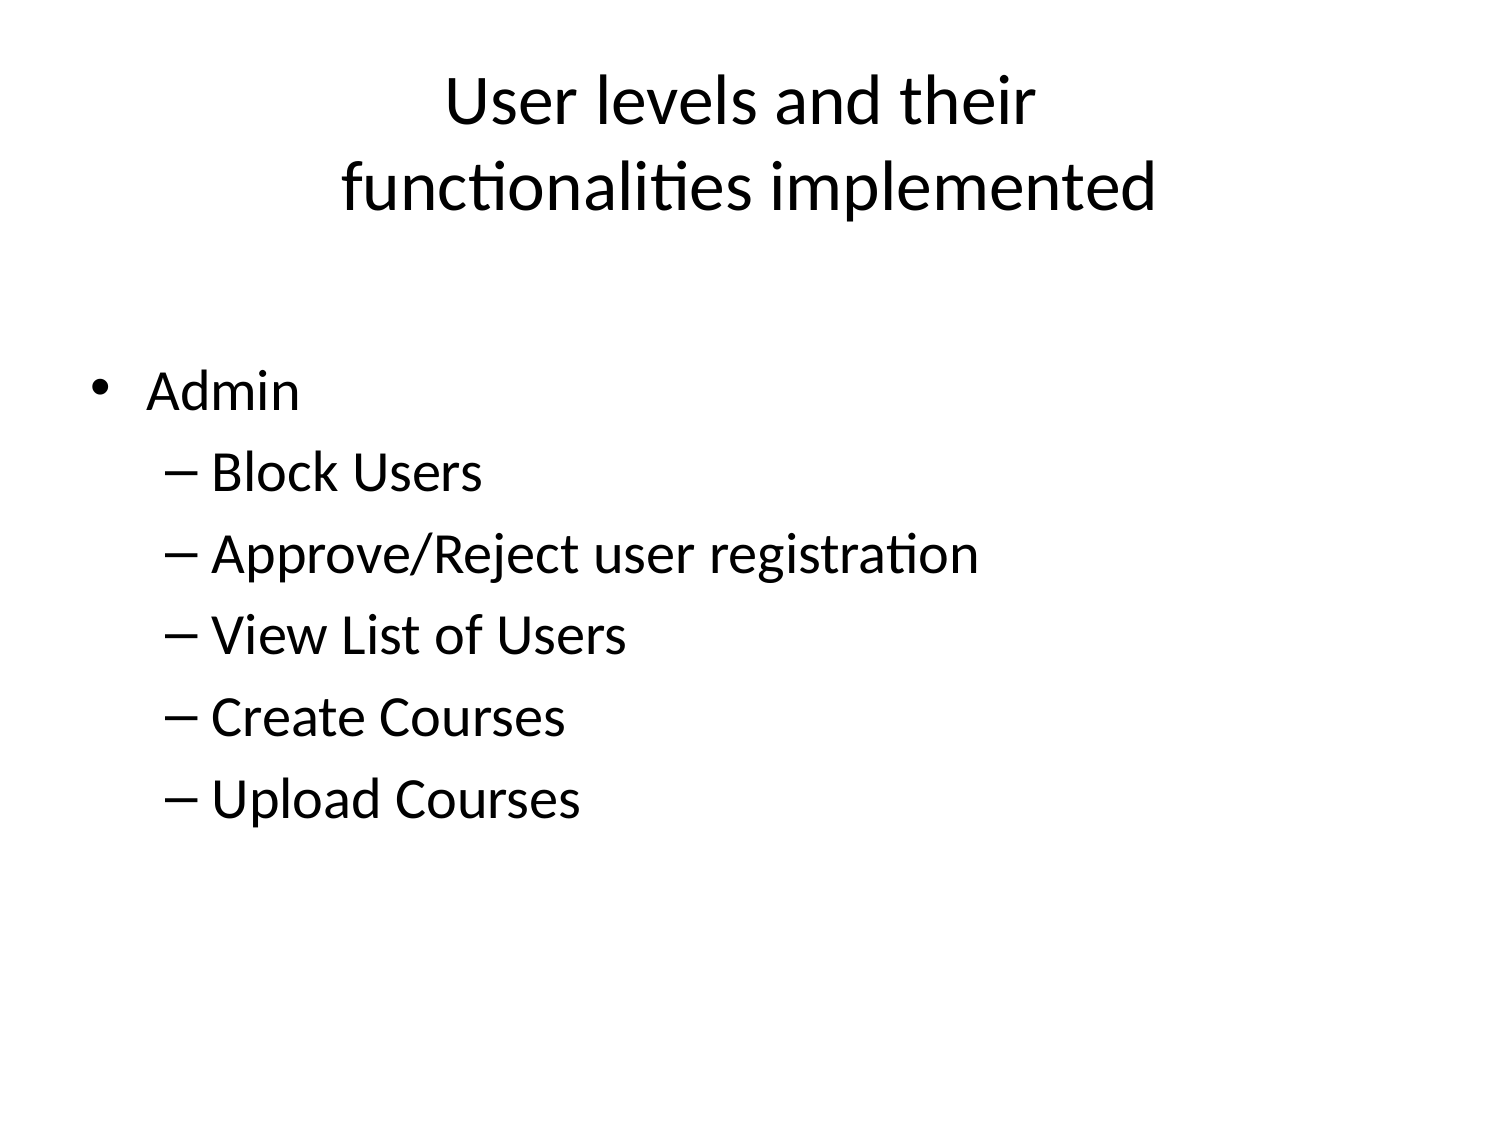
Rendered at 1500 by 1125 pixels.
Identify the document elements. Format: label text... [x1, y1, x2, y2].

list Admin Block Users Approve/Reject user registration View List of Users Create Courses Upload Courses [75, 262, 1425, 1100]
title User levels and their functionalities implemented [75, 45, 1425, 233]
